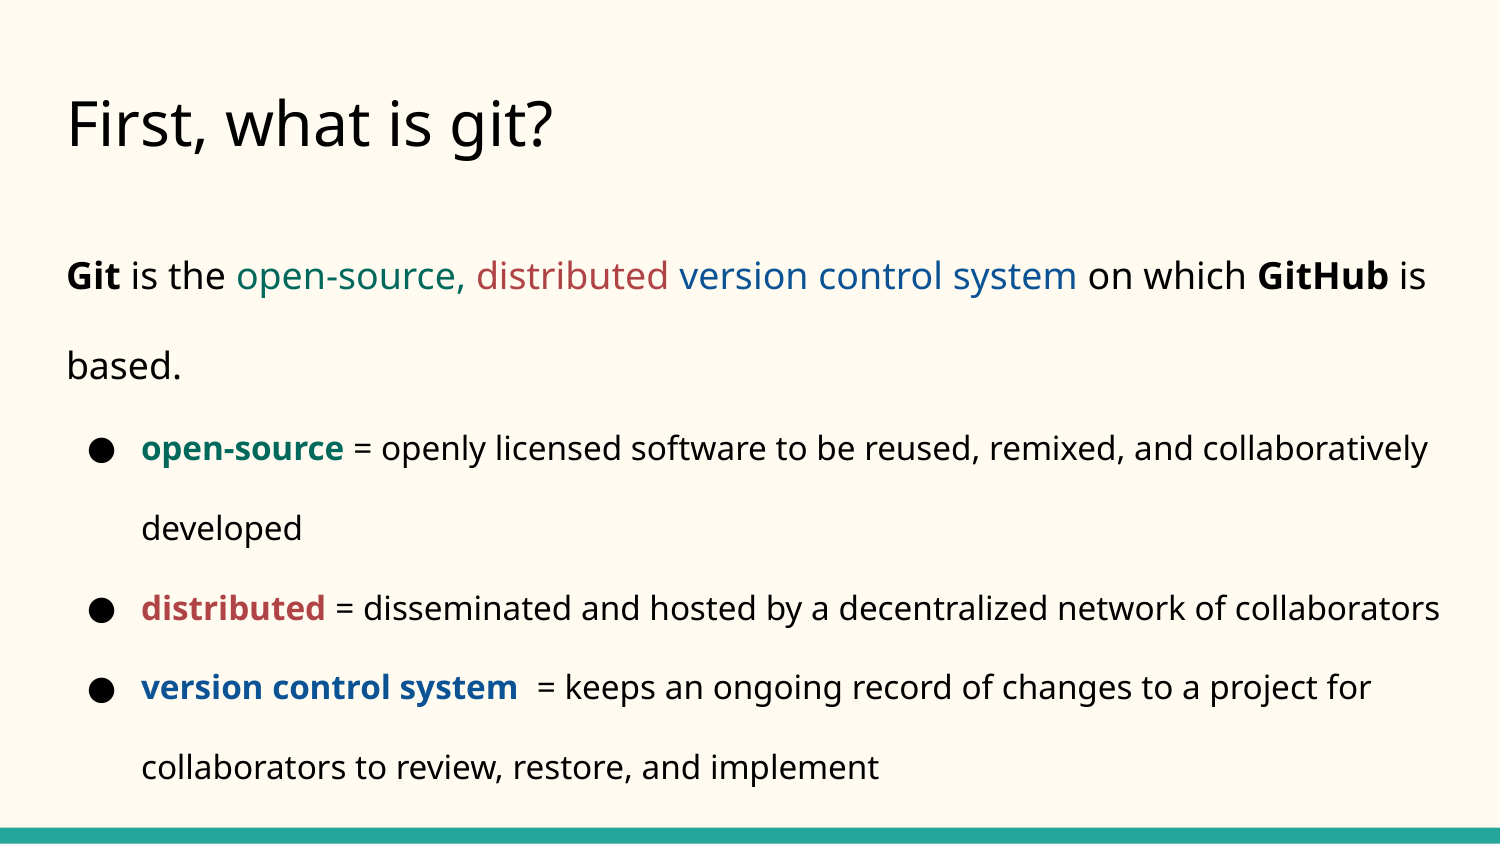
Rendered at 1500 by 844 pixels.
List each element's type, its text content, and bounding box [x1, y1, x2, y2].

list Git is the open-source, distributed version control system on which GitHub is based. open-source = openly licensed software to be reused, remixed, and collaboratively developed distributed = disseminated and hosted by a decentralized network of collaborators version control system = keeps an ongoing record of changes to a project for collaborators to review, restore, and implement [51, 192, 1500, 750]
title First, what is git? [51, 72, 1449, 174]
